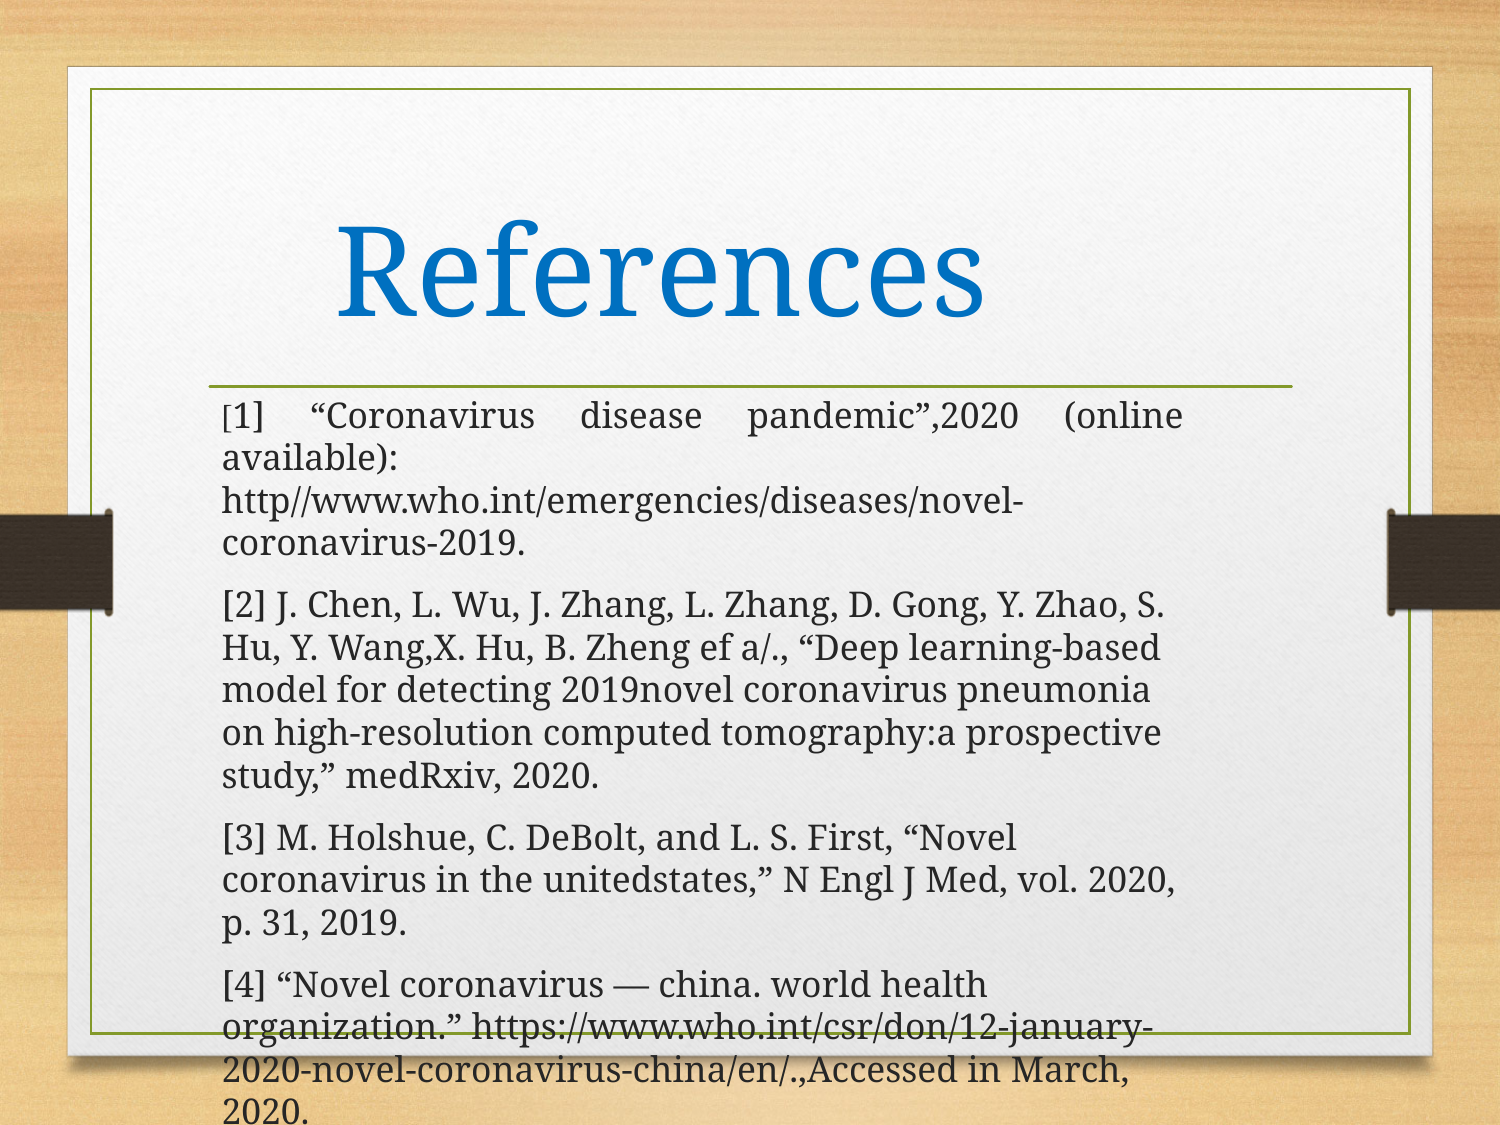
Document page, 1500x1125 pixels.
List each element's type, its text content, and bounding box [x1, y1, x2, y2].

title References [64, 172, 1290, 361]
picture [0, 0, 1500, 1125]
list [1] “Coronavirus disease pandemic”,2020 (online available): http//www.who.int/emergencies/diseases/novel-coronavirus-2019. [2] J. Chen, L. Wu, J. Zhang, L. Zhang, D. Gong, Y. Zhao, S. Hu, Y. Wang,X. Hu, B. Zheng ef a/., “Deep learning-based model for detecting 2019novel coronavirus pneumonia on high-resolution computed tomography:a prospective study,” medRxiv, 2020. [3] M. Holshue, C. DeBolt, and L. S. First, “Novel coronavirus in the unitedstates,” N Engl J Med, vol. 2020, p. 31, 2019. [4] “Novel coronavirus — china. world health organization.” https://www.who.int/csr/don/12-january-2020-novel-coronavirus-china/en/.,Accessed in March, 2020. [206, 385, 1199, 799]
